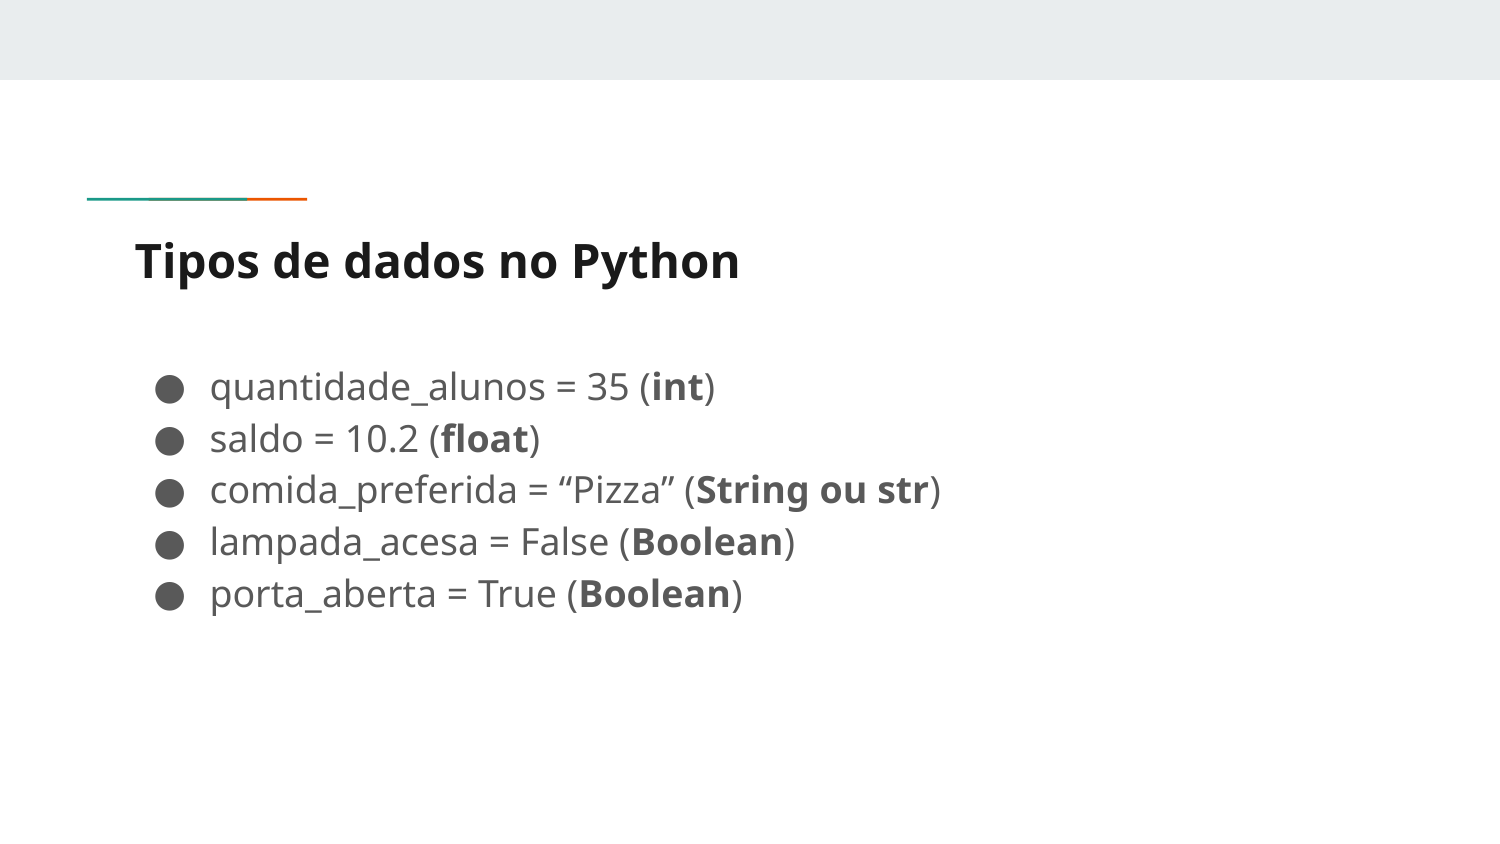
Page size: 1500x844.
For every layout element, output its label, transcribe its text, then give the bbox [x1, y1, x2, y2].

list quantidade_alunos = 35 (int) saldo = 10.2 (float) comida_preferida = “Pizza” (String ou str) lampada_acesa = False (Boolean) porta_aberta = True (Boolean) [119, 341, 1381, 712]
title Tipos de dados no Python [119, 216, 1381, 305]
